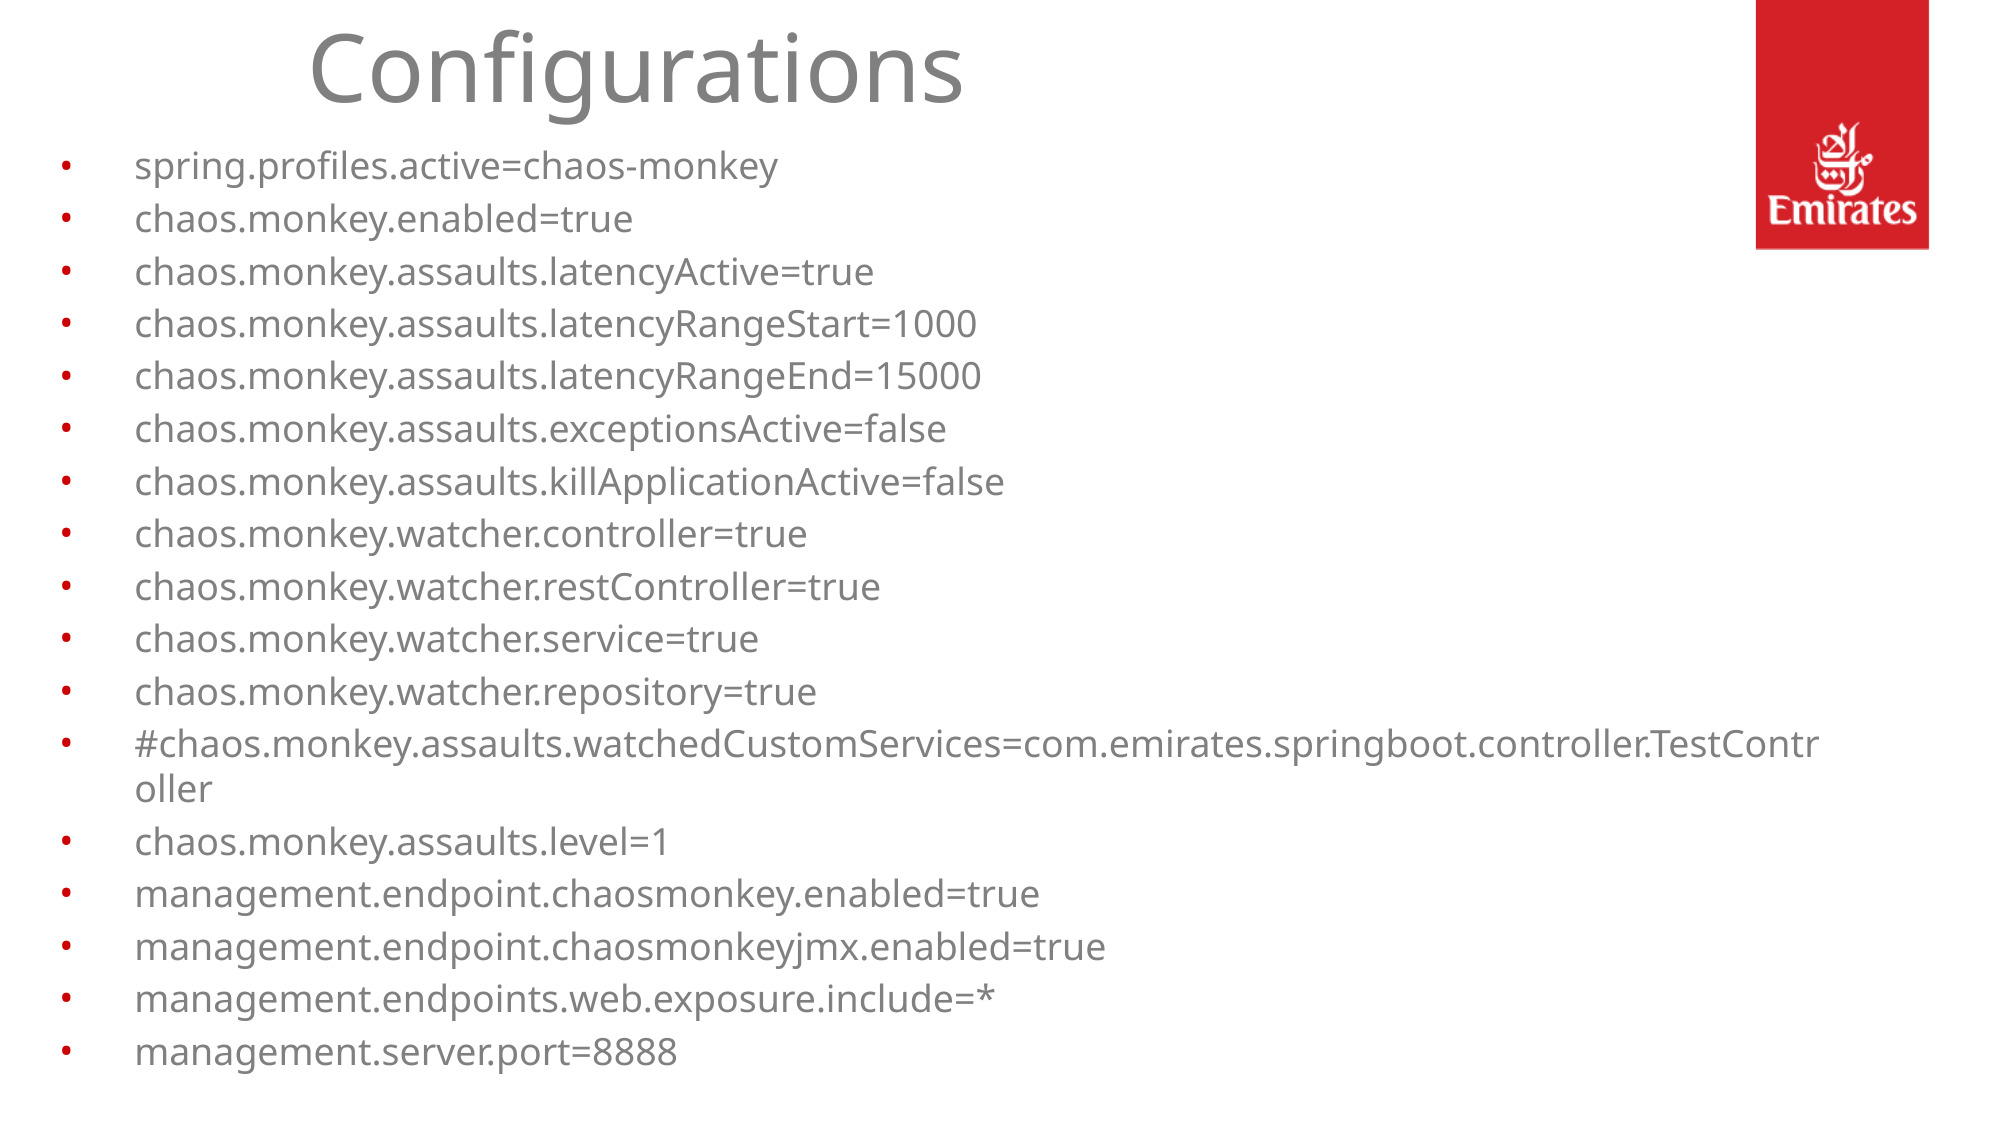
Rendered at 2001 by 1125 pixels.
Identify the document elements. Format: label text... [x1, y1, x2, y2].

title Configurations [142, 0, 1943, 91]
picture [1755, 91, 1930, 250]
list spring.profiles.active=chaos-monkey chaos.monkey.enabled=true chaos.monkey.assaults.latencyActive=true chaos.monkey.assaults.latencyRangeStart=1000 chaos.monkey.assaults.latencyRangeEnd=15000 chaos.monkey.assaults.exceptionsActive=false chaos.monkey.assaults.killApplicationActive=false chaos.monkey.watcher.controller=true chaos.monkey.watcher.restController=true chaos.monkey.watcher.service=true chaos.monkey.watcher.repository=true #chaos.monkey.assaults.watchedCustomServices=com.emirates.springboot.controller.TestController chaos.monkey.assaults.level=1 management.endpoint.chaosmonkey.enabled=true management.endpoint.chaosmonkeyjmx.enabled=true management.endpoints.web.exposure.include=* management.server.port=8888 [44, 135, 1845, 878]
